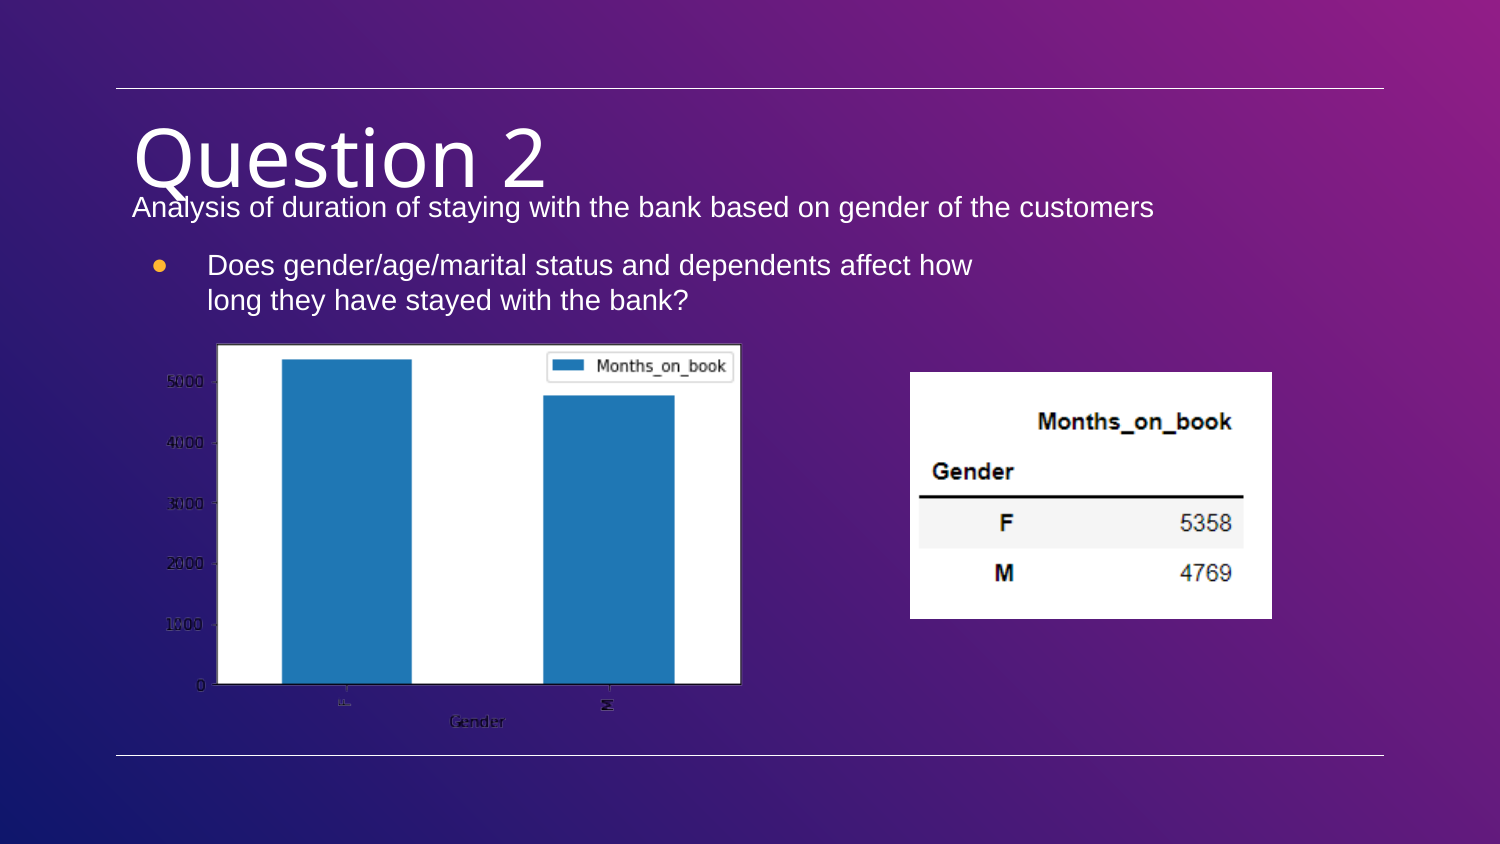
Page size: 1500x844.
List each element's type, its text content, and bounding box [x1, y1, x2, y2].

picture [909, 371, 1272, 620]
subtitle Does gender/age/marital status and dependents affect how long they have stayed with the bank? [117, 231, 1001, 347]
title Question 2 [117, 90, 1383, 191]
text_box Analysis of duration of staying with the bank based on gender of the customers [117, 181, 1252, 231]
picture [154, 333, 751, 742]
